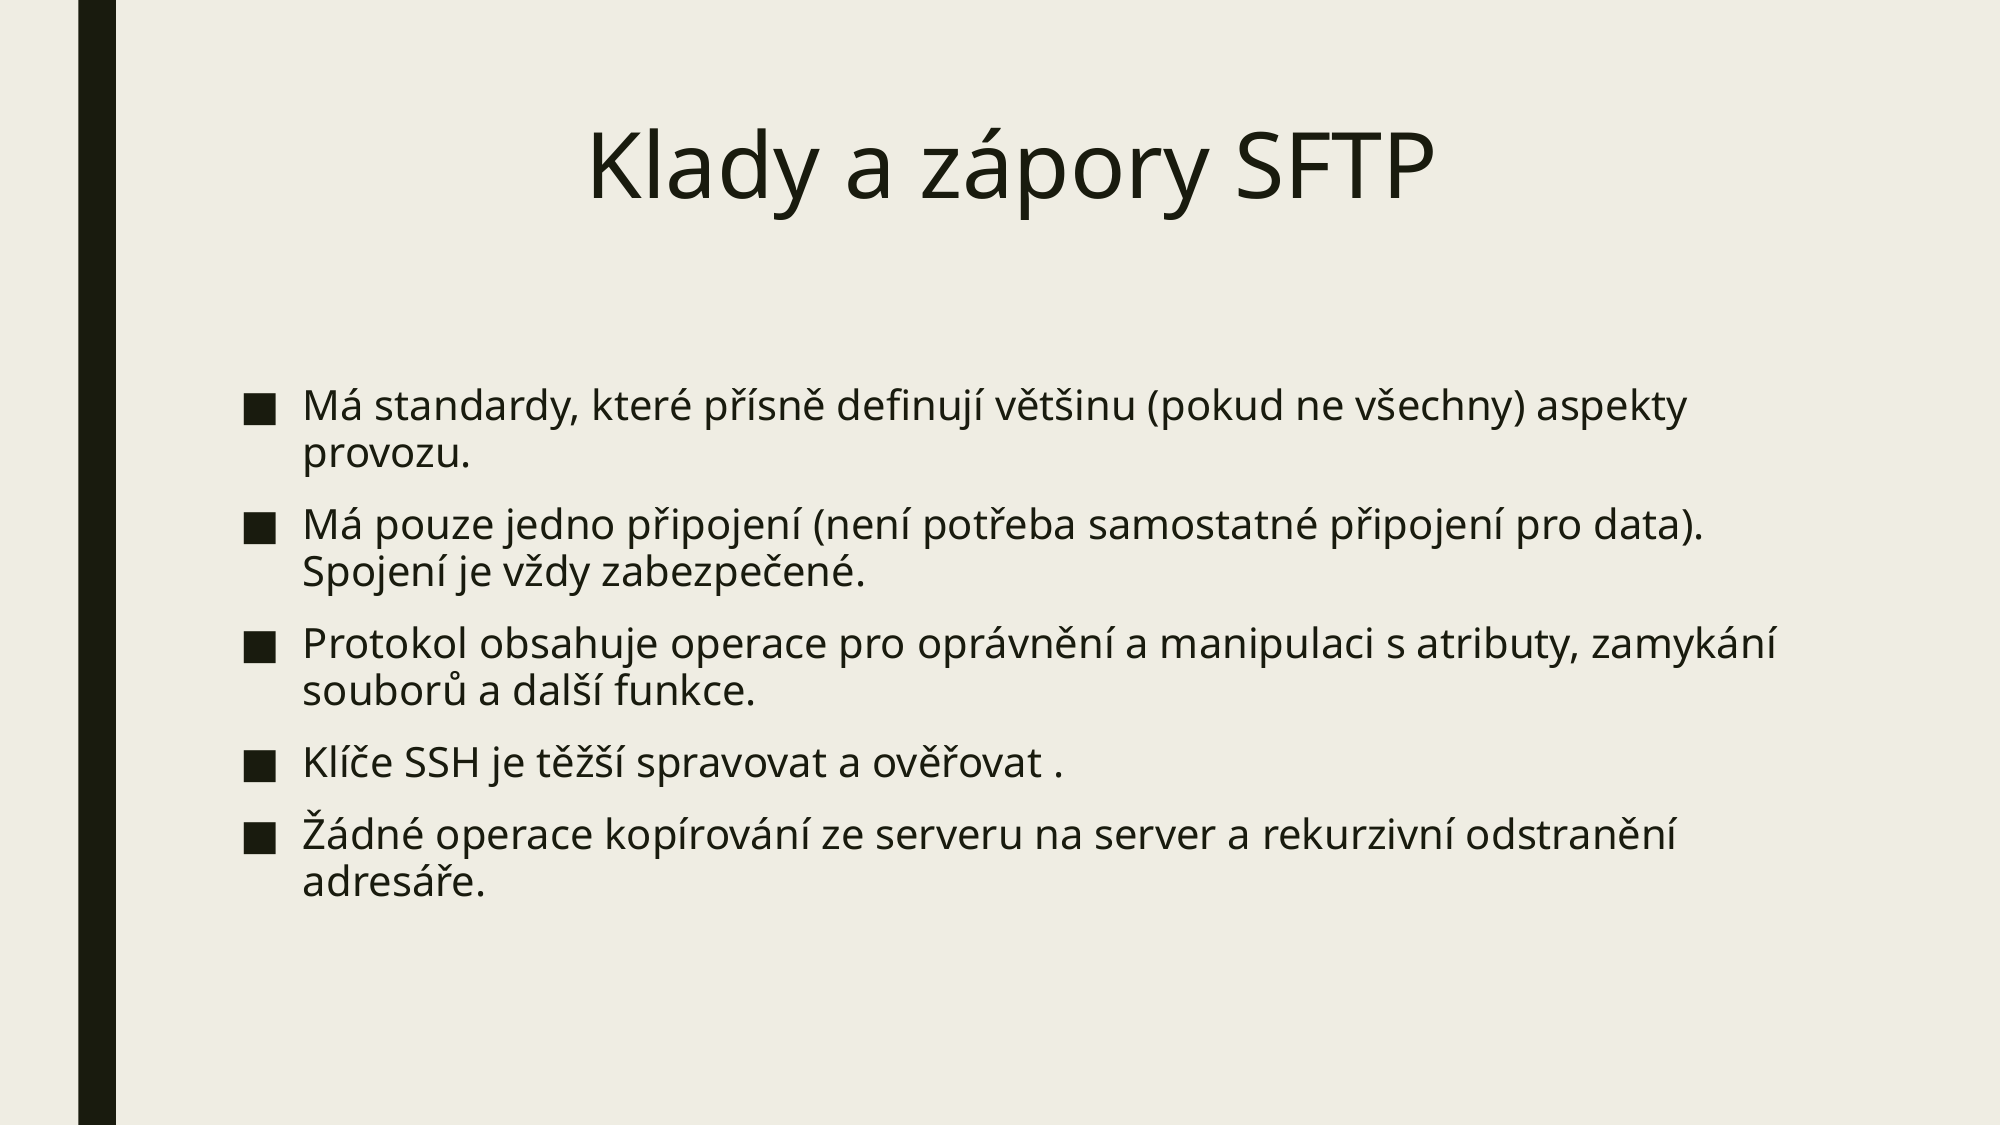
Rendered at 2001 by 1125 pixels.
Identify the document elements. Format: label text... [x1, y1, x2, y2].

list Má standardy, které přísně definují většinu (pokud ne všechny) aspekty provozu. Má pouze jedno připojení (není potřeba samostatné připojení pro data). Spojení je vždy zabezpečené. Protokol obsahuje operace pro oprávnění a manipulaci s atributy, zamykání souborů a další funkce. Klíče SSH je těžší spravovat a ověřovat . Žádné operace kopírování ze serveru na server a rekurzivní odstranění adresáře. [225, 375, 1800, 963]
title Klady a zápory SFTP [225, 112, 1800, 357]
